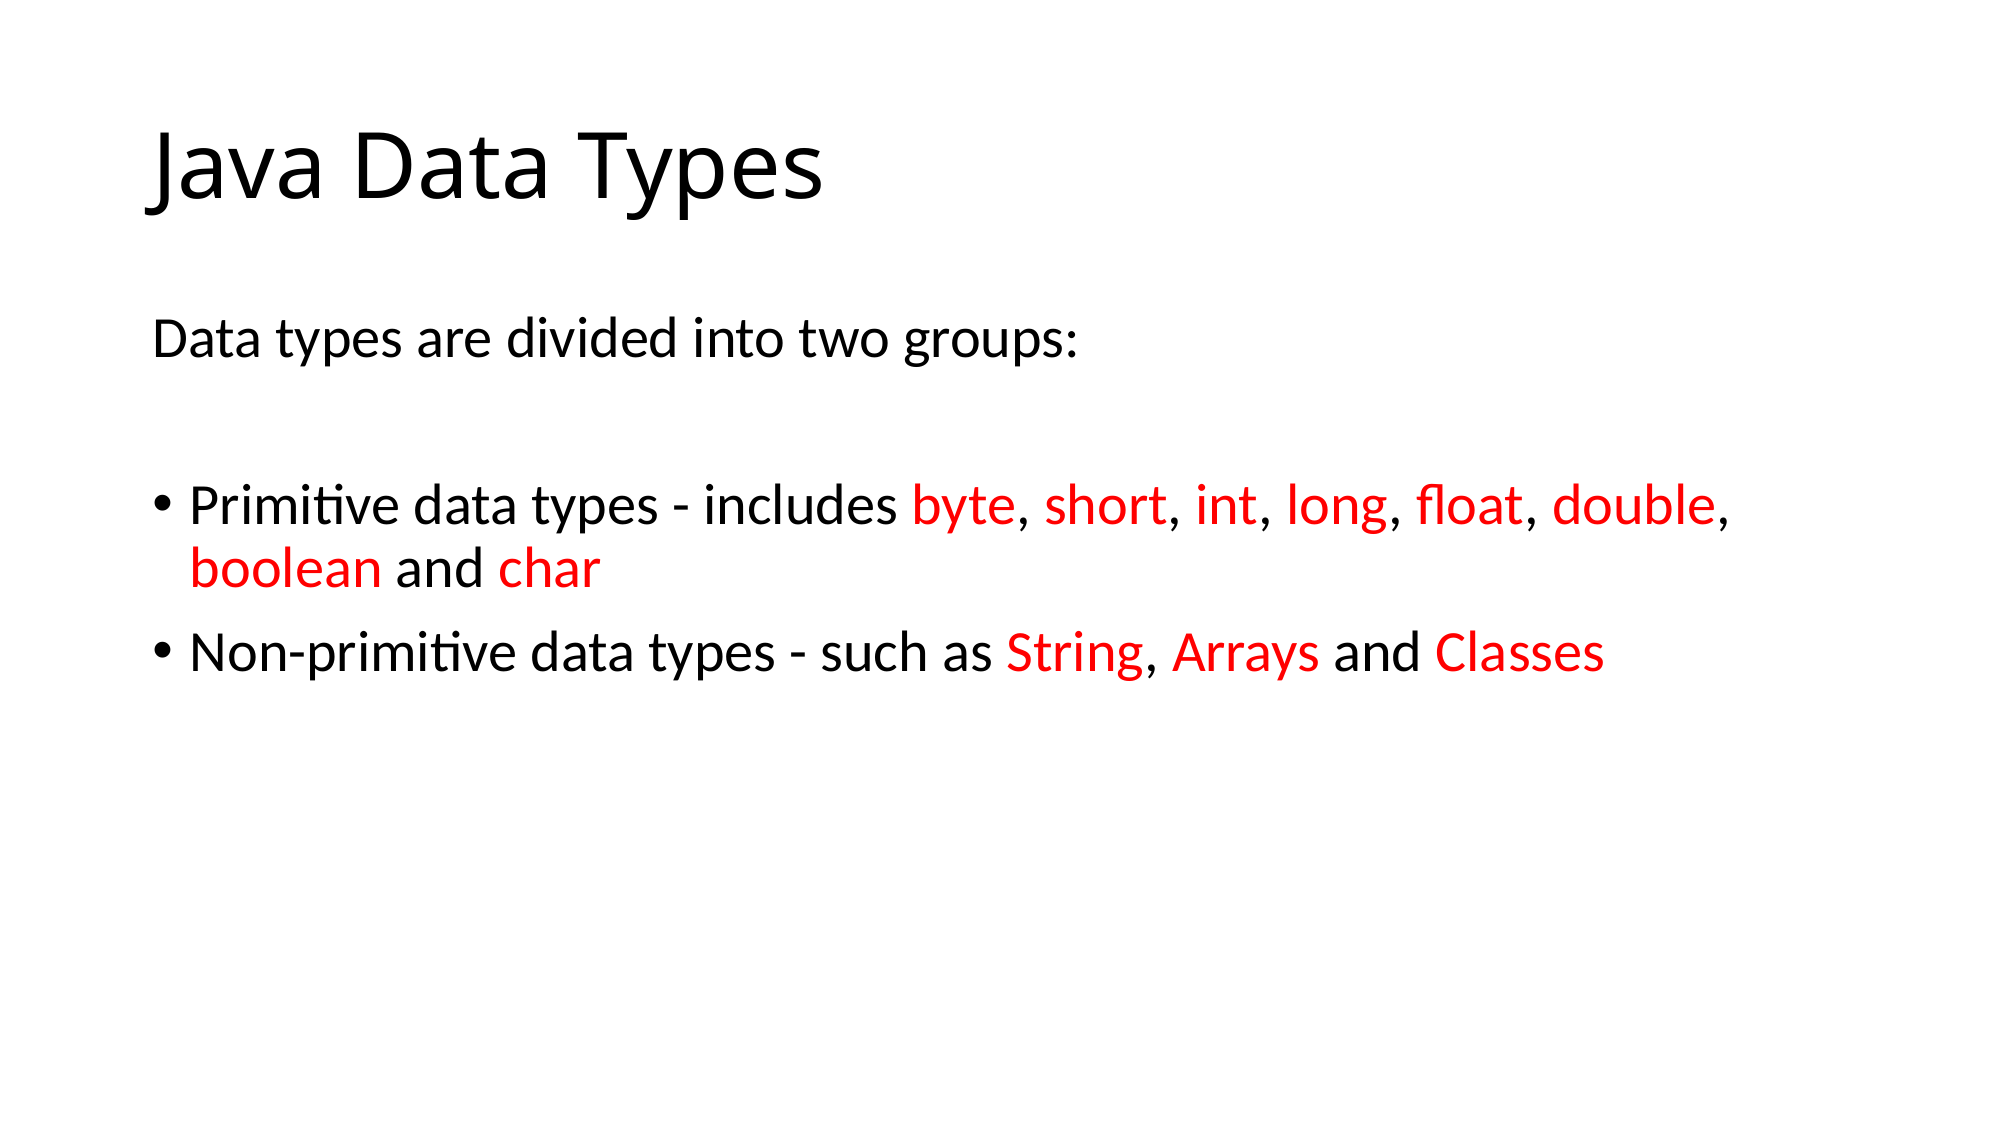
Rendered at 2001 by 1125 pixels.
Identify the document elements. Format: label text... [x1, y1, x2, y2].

title Java Data Types [137, 59, 1863, 278]
list Data types are divided into two groups: Primitive data types - includes byte, short, int, long, float, double, boolean and char Non-primitive data types - such as String, Arrays and Classes [137, 299, 1863, 1014]
